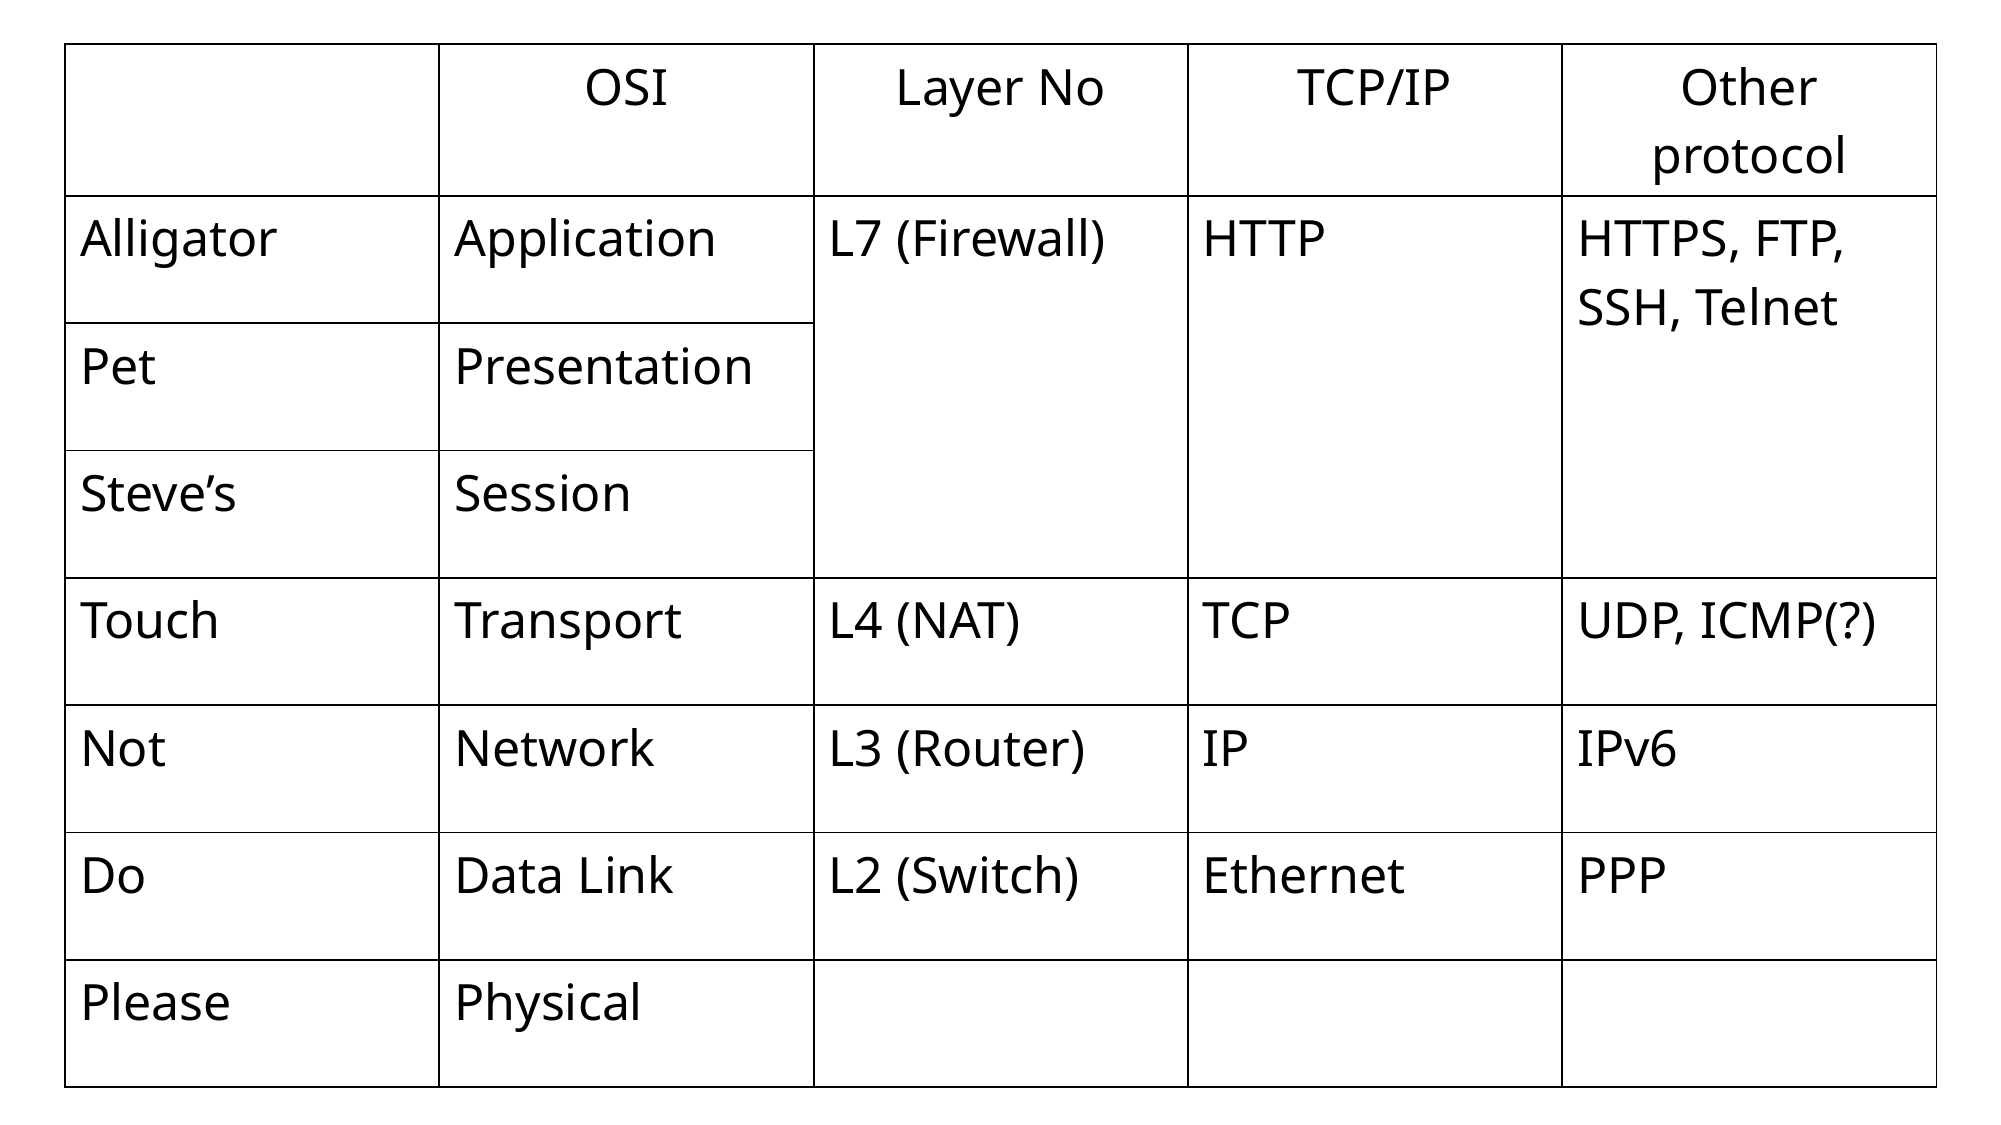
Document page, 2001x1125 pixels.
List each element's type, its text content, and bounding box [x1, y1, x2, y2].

table_cell HTTPS, FTP, SSH, Telnet [1563, 197, 1936, 577]
table_cell Application [440, 197, 813, 322]
table_cell L2 (Switch) [815, 833, 1187, 959]
table_cell [815, 961, 1187, 1086]
table_header Other protocol [1563, 45, 1936, 195]
table_cell Touch [66, 579, 438, 704]
table_header Layer No [815, 45, 1187, 195]
table_cell IP [1189, 706, 1561, 832]
table_cell Physical [440, 961, 813, 1086]
table_cell [1563, 961, 1936, 1086]
table_cell L4 (NAT) [815, 579, 1187, 704]
table_header [66, 45, 438, 195]
table_cell IPv6 [1563, 706, 1936, 832]
table_cell HTTP [1189, 197, 1561, 577]
table_cell Presentation [440, 324, 813, 450]
table_cell Session [440, 451, 813, 577]
table_cell Network [440, 706, 813, 832]
table_cell PPP [1563, 833, 1936, 959]
table_cell UDP, ICMP(?) [1563, 579, 1936, 704]
table_cell Please [66, 961, 438, 1086]
table_header TCP/IP [1189, 45, 1561, 195]
table_cell Ethernet [1189, 833, 1561, 959]
table_cell TCP [1189, 579, 1561, 704]
table_cell Alligator [66, 197, 438, 322]
table_cell L7 (Firewall) [815, 197, 1187, 577]
table_cell Do [66, 833, 438, 959]
table_cell Data Link [440, 833, 813, 959]
table_cell L3 (Router) [815, 706, 1187, 832]
table_cell Not [66, 706, 438, 832]
table_header OSI [440, 45, 813, 195]
table_cell Transport [440, 579, 813, 704]
table_cell Steve’s [66, 451, 438, 577]
table_cell [1189, 961, 1561, 1086]
table_cell Pet [66, 324, 438, 450]
